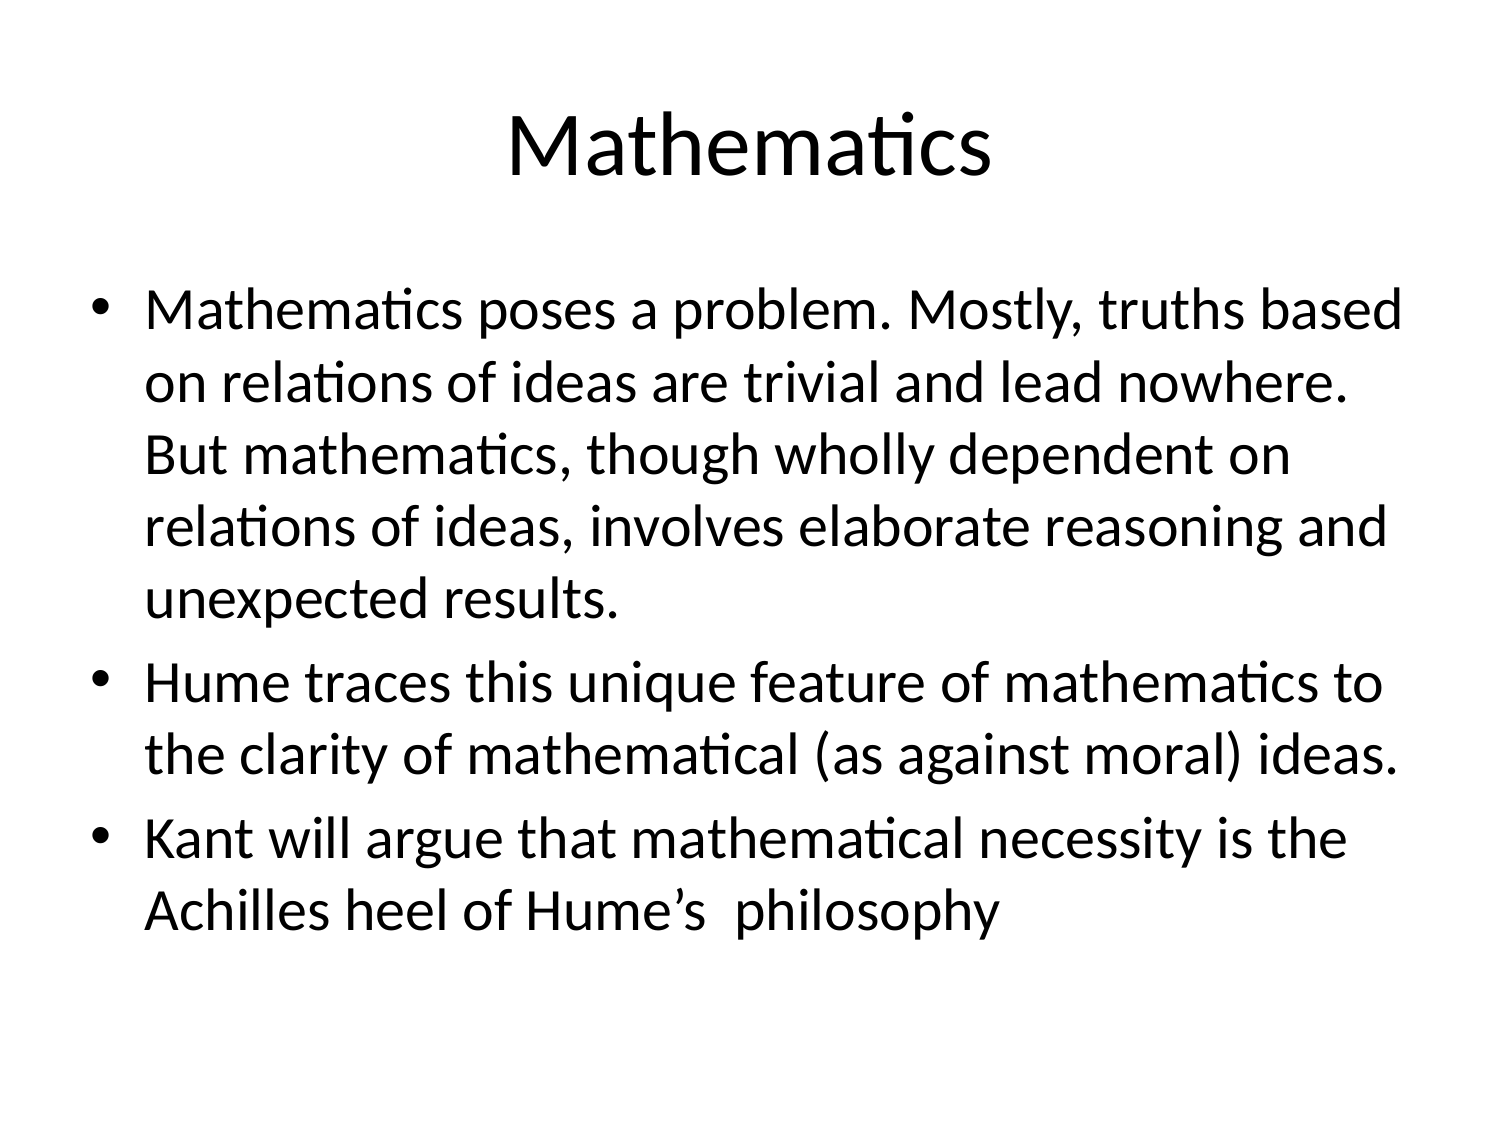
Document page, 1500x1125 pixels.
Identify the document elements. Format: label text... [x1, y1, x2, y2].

title Mathematics [75, 45, 1425, 233]
list Mathematics poses a problem. Mostly, truths based on relations of ideas are trivial and lead nowhere. But mathematics, though wholly dependent on relations of ideas, involves elaborate reasoning and unexpected results. Hume traces this unique feature of mathematics to the clarity of mathematical (as against moral) ideas. Kant will argue that mathematical necessity is the Achilles heel of Hume’s philosophy [75, 262, 1425, 1005]
